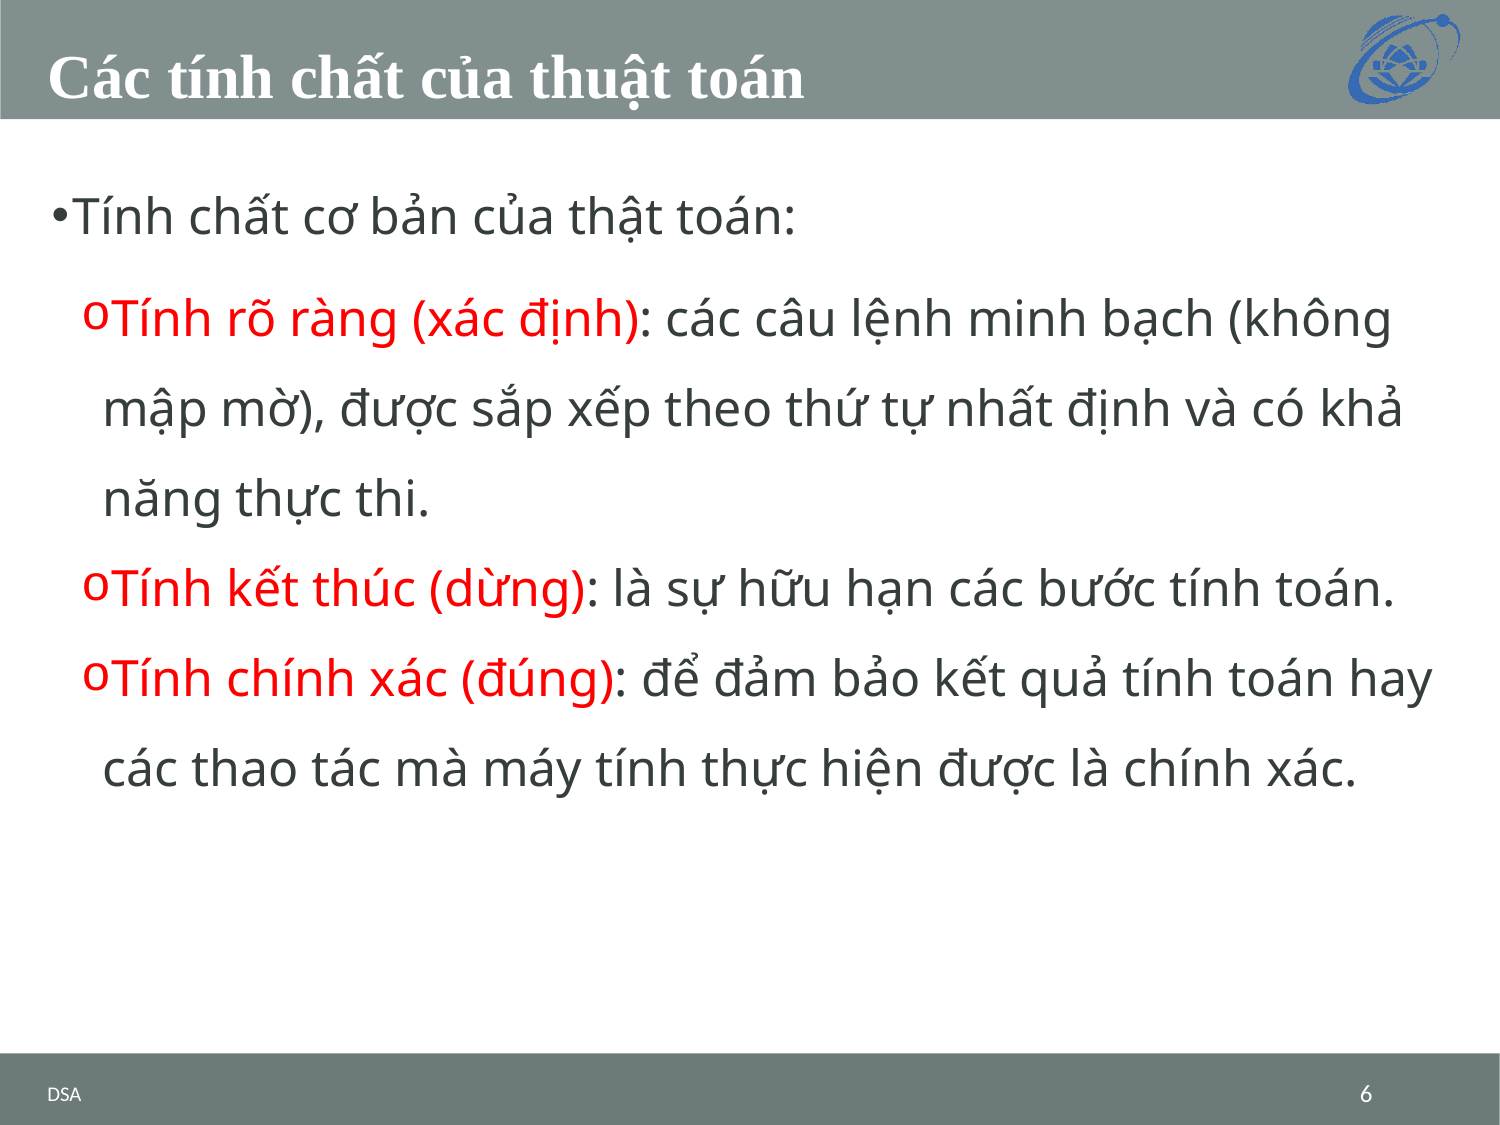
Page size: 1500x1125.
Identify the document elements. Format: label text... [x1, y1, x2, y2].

title Các tính chất của thuật toán [32, 0, 1468, 120]
footer DSA [32, 1073, 1075, 1113]
list Tính chất cơ bản của thật toán: Tính rõ ràng (xác định): các câu lệnh minh bạch (không mập mờ), được sắp xếp theo thứ tự nhất định và có khả năng thực thi. Tính kết thúc (dừng): là sự hữu hạn các bước tính toán. Tính chính xác (đúng): để đảm bảo kết quả tính toán hay các thao tác mà máy tính thực hiện được là chính xác. [32, 146, 1468, 1054]
slide_number ‹#› [1270, 1073, 1388, 1113]
